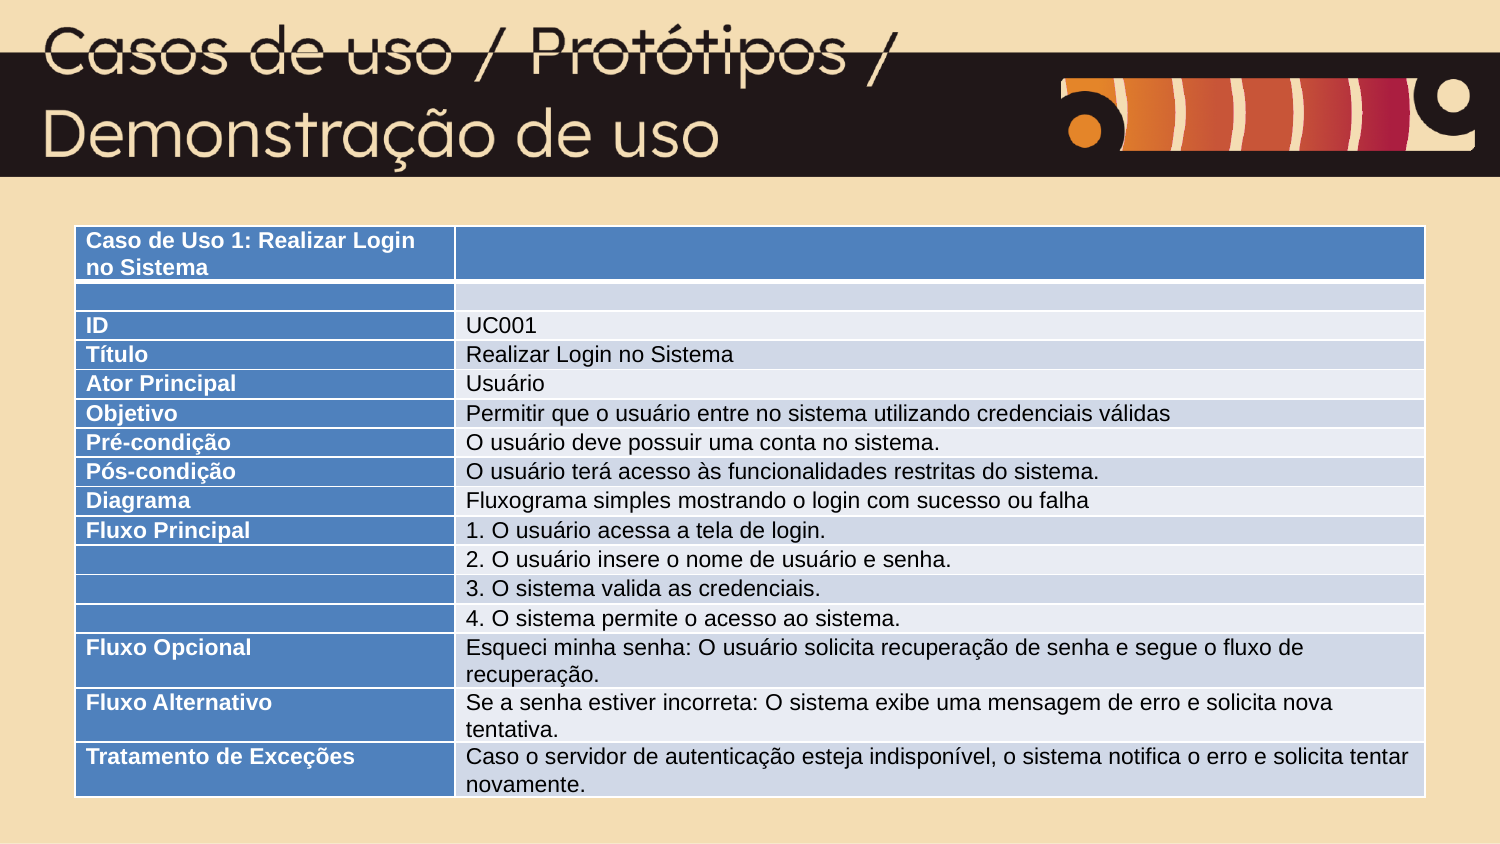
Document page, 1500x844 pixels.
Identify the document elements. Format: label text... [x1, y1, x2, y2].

table_cell [456, 284, 1424, 310]
table_cell 3. O sistema valida as credenciais. [456, 575, 1424, 603]
table_cell Tratamento de Exceções [76, 743, 454, 796]
table_cell Fluxo Opcional [76, 634, 454, 687]
picture [0, 0, 1500, 177]
table_cell Realizar Login no Sistema [456, 341, 1424, 369]
table_cell O usuário deve possuir uma conta no sistema. [456, 429, 1424, 456]
table_cell Título [76, 341, 454, 369]
table_cell UC001 [456, 312, 1424, 339]
table_cell 1. O usuário acessa a tela de login. [456, 517, 1424, 544]
table_cell Esqueci minha senha: O usuário solicita recuperação de senha e segue o fluxo de recuperação. [456, 634, 1424, 687]
table_cell Se a senha estiver incorreta: O sistema exibe uma mensagem de erro e solicita nova tentativa. [456, 689, 1424, 741]
table_cell Fluxo Principal [76, 517, 454, 544]
table_cell Pós-condição [76, 458, 454, 486]
table_cell [76, 546, 454, 574]
table_cell Fluxo Alternativo [76, 689, 454, 741]
table_header [456, 227, 1424, 279]
table_cell O usuário terá acesso às funcionalidades restritas do sistema. [456, 458, 1424, 486]
table_cell 4. O sistema permite o acesso ao sistema. [456, 605, 1424, 632]
table_cell [76, 284, 454, 310]
table_cell Fluxograma simples mostrando o login com sucesso ou falha [456, 487, 1424, 515]
table_cell [76, 605, 454, 632]
table_header Caso de Uso 1: Realizar Login no Sistema [76, 227, 454, 279]
table_cell ID [76, 312, 454, 339]
table_cell Usuário [456, 370, 1424, 398]
table_cell [76, 575, 454, 603]
table_cell Caso o servidor de autenticação esteja indisponível, o sistema notifica o erro e solicita tentar novamente. [456, 743, 1424, 796]
table_cell 2. O usuário insere o nome de usuário e senha. [456, 546, 1424, 574]
table_cell Permitir que o usuário entre no sistema utilizando credenciais válidas [456, 400, 1424, 427]
table_cell Objetivo [76, 400, 454, 427]
table_cell Ator Principal [76, 370, 454, 398]
table_cell Diagrama [76, 487, 454, 515]
table_cell Pré-condição [76, 429, 454, 456]
